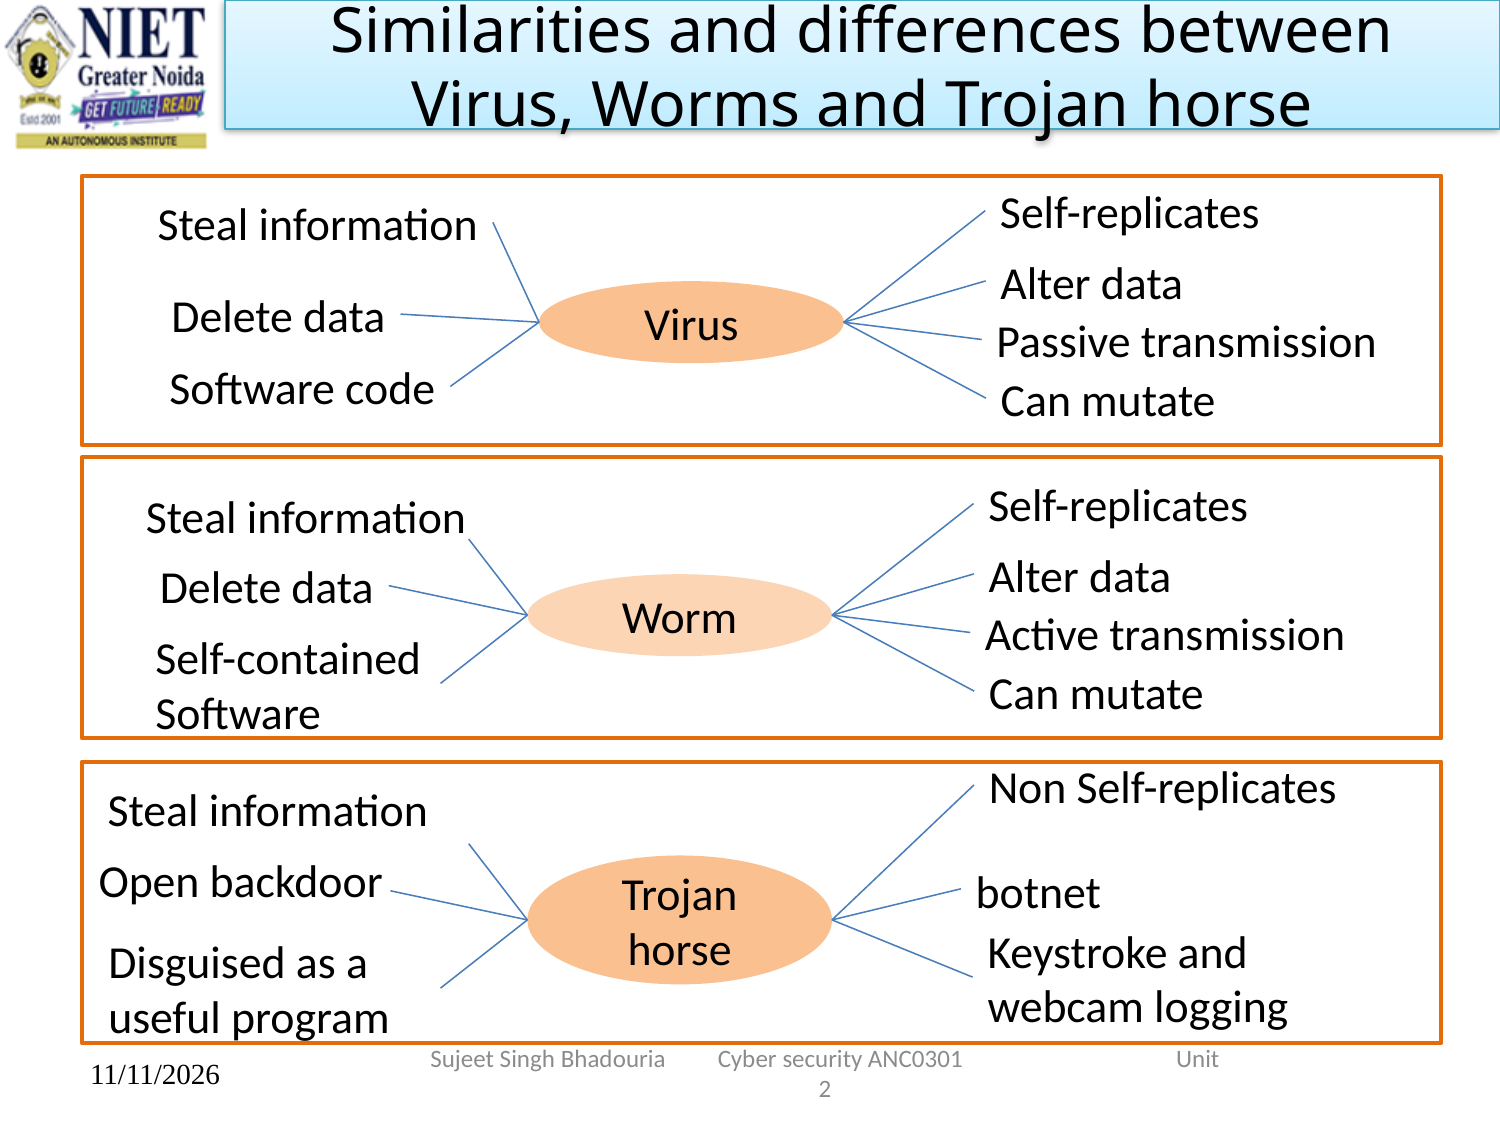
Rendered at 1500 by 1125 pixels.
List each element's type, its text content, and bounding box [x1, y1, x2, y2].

footer Sujeet Singh Bhadouria Cyber security ANC0301 Unit 2 [412, 1045, 1074, 1103]
slide_number [1074, 1045, 1425, 1103]
text_box Alter data [977, 539, 1187, 597]
text_box Software code [154, 351, 451, 422]
text_box Self-replicates [973, 468, 1264, 539]
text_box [831, 614, 973, 692]
picture [0, 0, 213, 154]
text_box Delete data [156, 279, 401, 349]
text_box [831, 574, 973, 614]
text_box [831, 919, 973, 978]
text_box Steal information [92, 773, 444, 844]
text_box Passive transmission [988, 304, 1392, 375]
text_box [401, 314, 540, 323]
text_box Trojan horse [532, 853, 826, 987]
text_box Can mutate [985, 363, 1231, 433]
text_box [80, 760, 974, 1045]
text_box Self-contained Software [140, 621, 441, 746]
text_box Open backdoor [83, 843, 398, 914]
text_box Worm [532, 572, 825, 659]
text_box Disguised as a useful program [93, 925, 441, 1051]
text_box [441, 760, 1443, 1045]
text_box Delete data [145, 550, 389, 621]
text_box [459, 852, 537, 912]
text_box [831, 785, 972, 919]
slide_number [75, 1042, 412, 1103]
text_box Similarities and differences between Virus, Worms and Trojan horse [224, 0, 1500, 130]
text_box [440, 614, 528, 685]
text_box Conscript host for botnet [977, 852, 1430, 925]
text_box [831, 503, 972, 573]
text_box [843, 281, 985, 321]
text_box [459, 547, 537, 607]
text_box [390, 585, 528, 616]
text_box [494, 222, 540, 313]
text_box Virus [543, 279, 837, 366]
text_box Steal information [130, 480, 482, 551]
text_box [80, 455, 1443, 740]
text_box Alter data [987, 246, 1199, 304]
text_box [452, 321, 540, 388]
text_box [80, 174, 1443, 447]
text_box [843, 210, 984, 280]
text_box Self-replicates [985, 175, 1275, 246]
text_box Active transmission [978, 597, 1361, 668]
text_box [440, 919, 528, 990]
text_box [843, 321, 985, 399]
text_box Non Self-replicates [974, 750, 1352, 820]
text_box Steal information [142, 187, 493, 258]
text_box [831, 889, 962, 919]
text_box Keystroke and webcam logging [972, 914, 1372, 1041]
text_box Can mutate [974, 656, 1219, 726]
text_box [390, 890, 528, 921]
